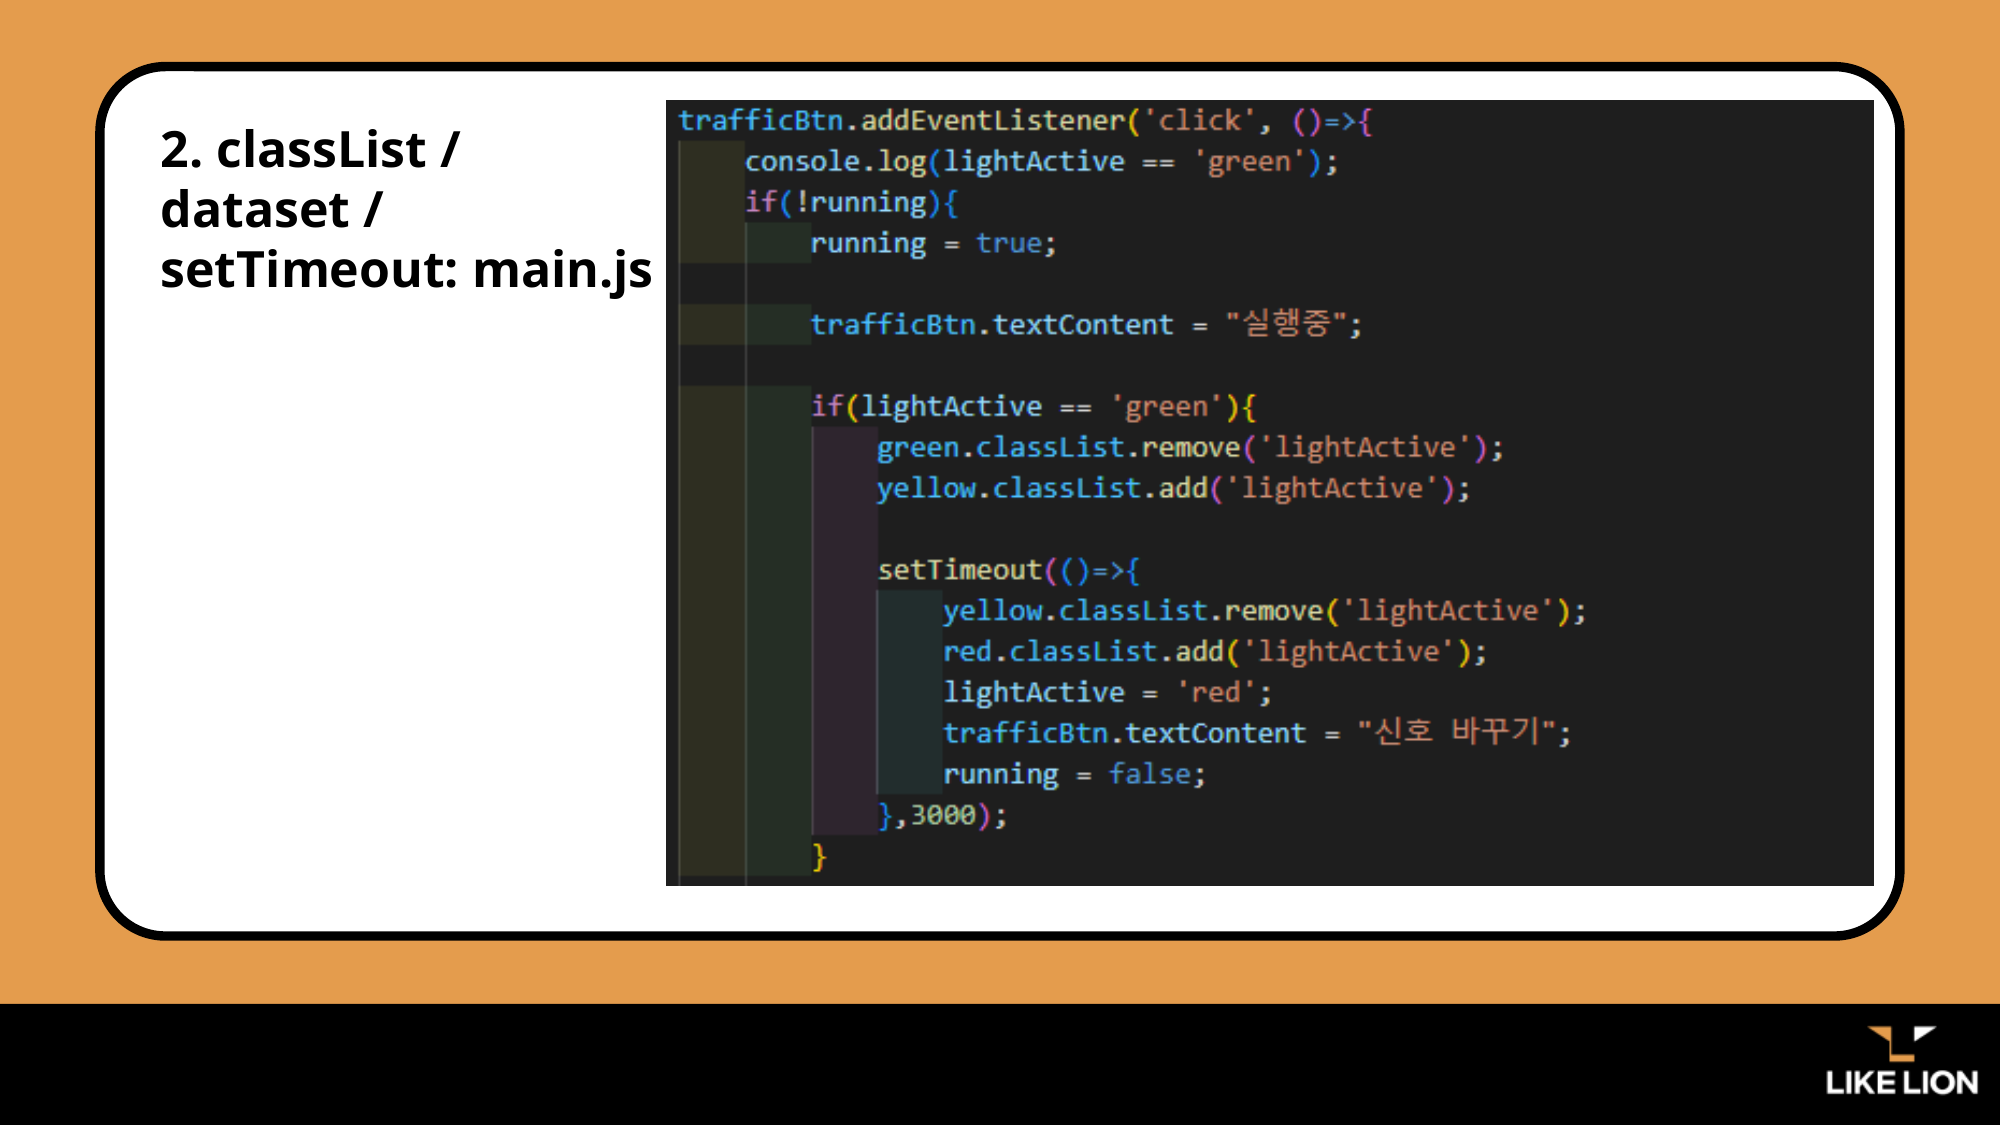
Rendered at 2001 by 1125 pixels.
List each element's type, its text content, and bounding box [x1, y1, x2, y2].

picture [665, 100, 1874, 886]
text_box [98, 65, 1901, 938]
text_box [0, 1003, 2000, 1125]
text_box 2. classList / dataset / setTimeout: main.js [146, 110, 665, 306]
